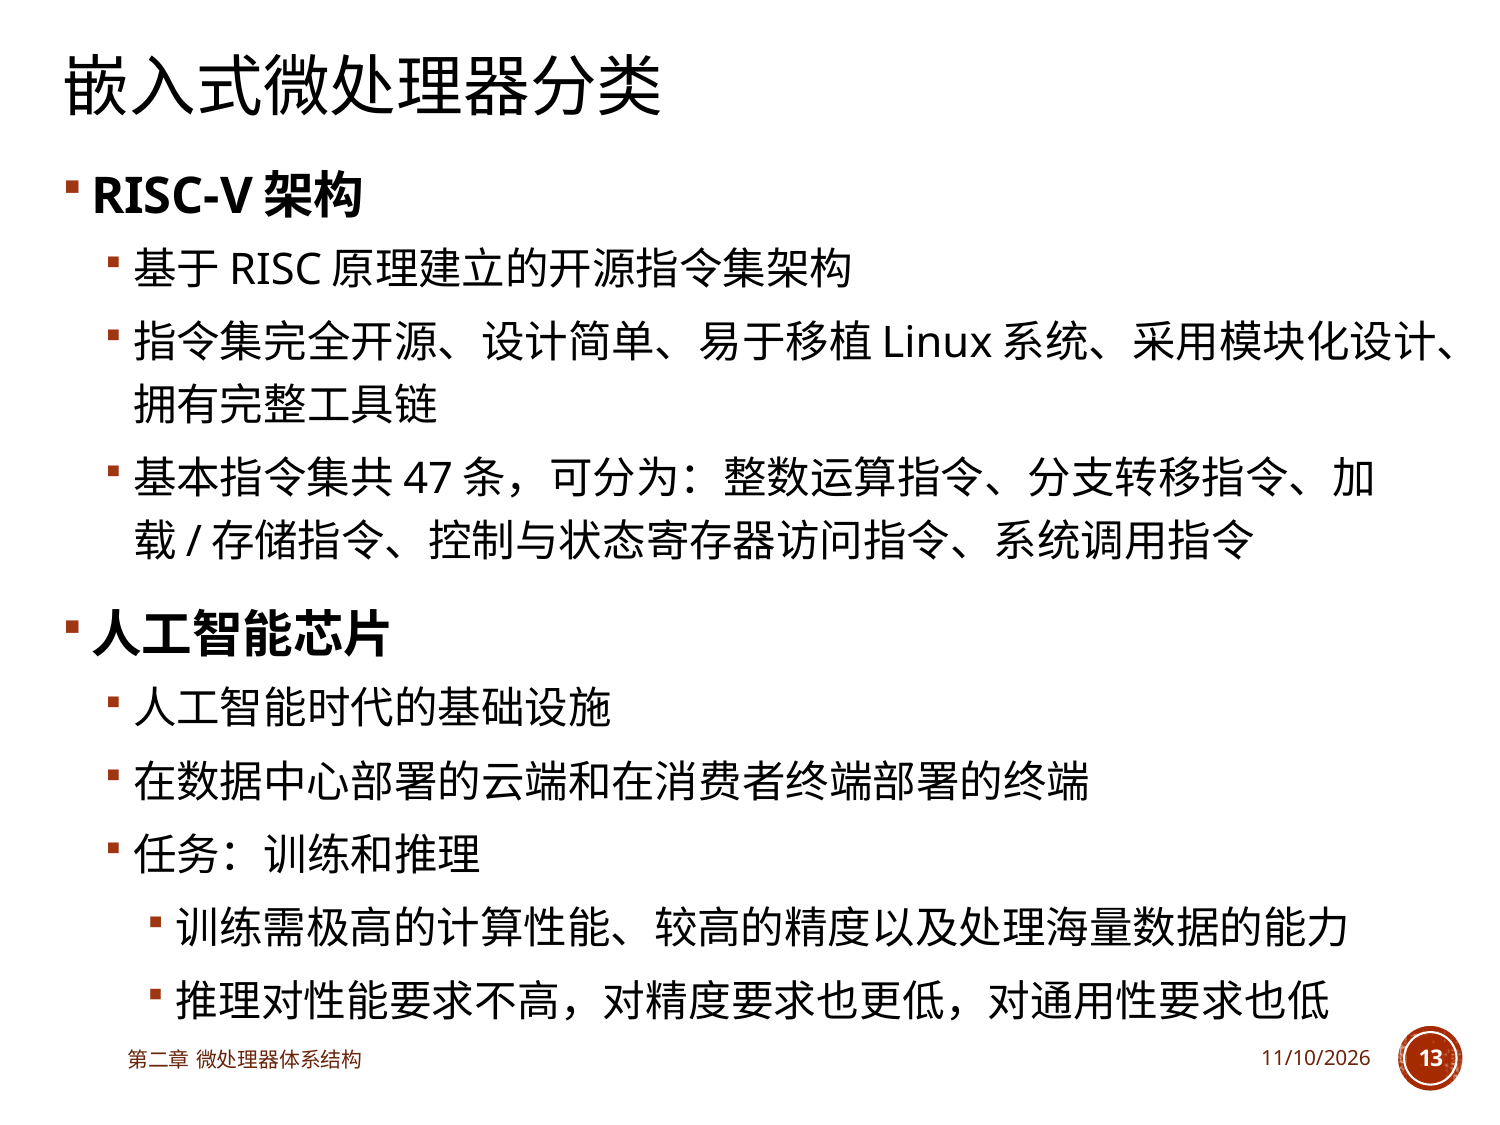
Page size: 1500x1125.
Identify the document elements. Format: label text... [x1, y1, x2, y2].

title 嵌入式微处理器分类 [47, 23, 1471, 142]
footer 第二章 微处理器体系结构 [112, 1028, 891, 1089]
slide_number 13 [1391, 1028, 1471, 1089]
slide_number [982, 1028, 1386, 1089]
list RISC-V架构 基于RISC原理建立的开源指令集架构 指令集完全开源、设计简单、易于移植Linux系统、采用模块化设计、拥有完整工具链 基本指令集共47条，可分为：整数运算指令、分支转移指令、加载/存储指令、控制与状态寄存器访问指令、系统调用指令 人工智能芯片 人工智能时代的基础设施 在数据中心部署的云端和在消费者终端部署的终端 任务：训练和推理 训练需极高的计算性能、较高的精度以及处理海量数据的能力 推理对性能要求不高，对精度要求也更低，对通用性要求也低 [47, 142, 1471, 1044]
